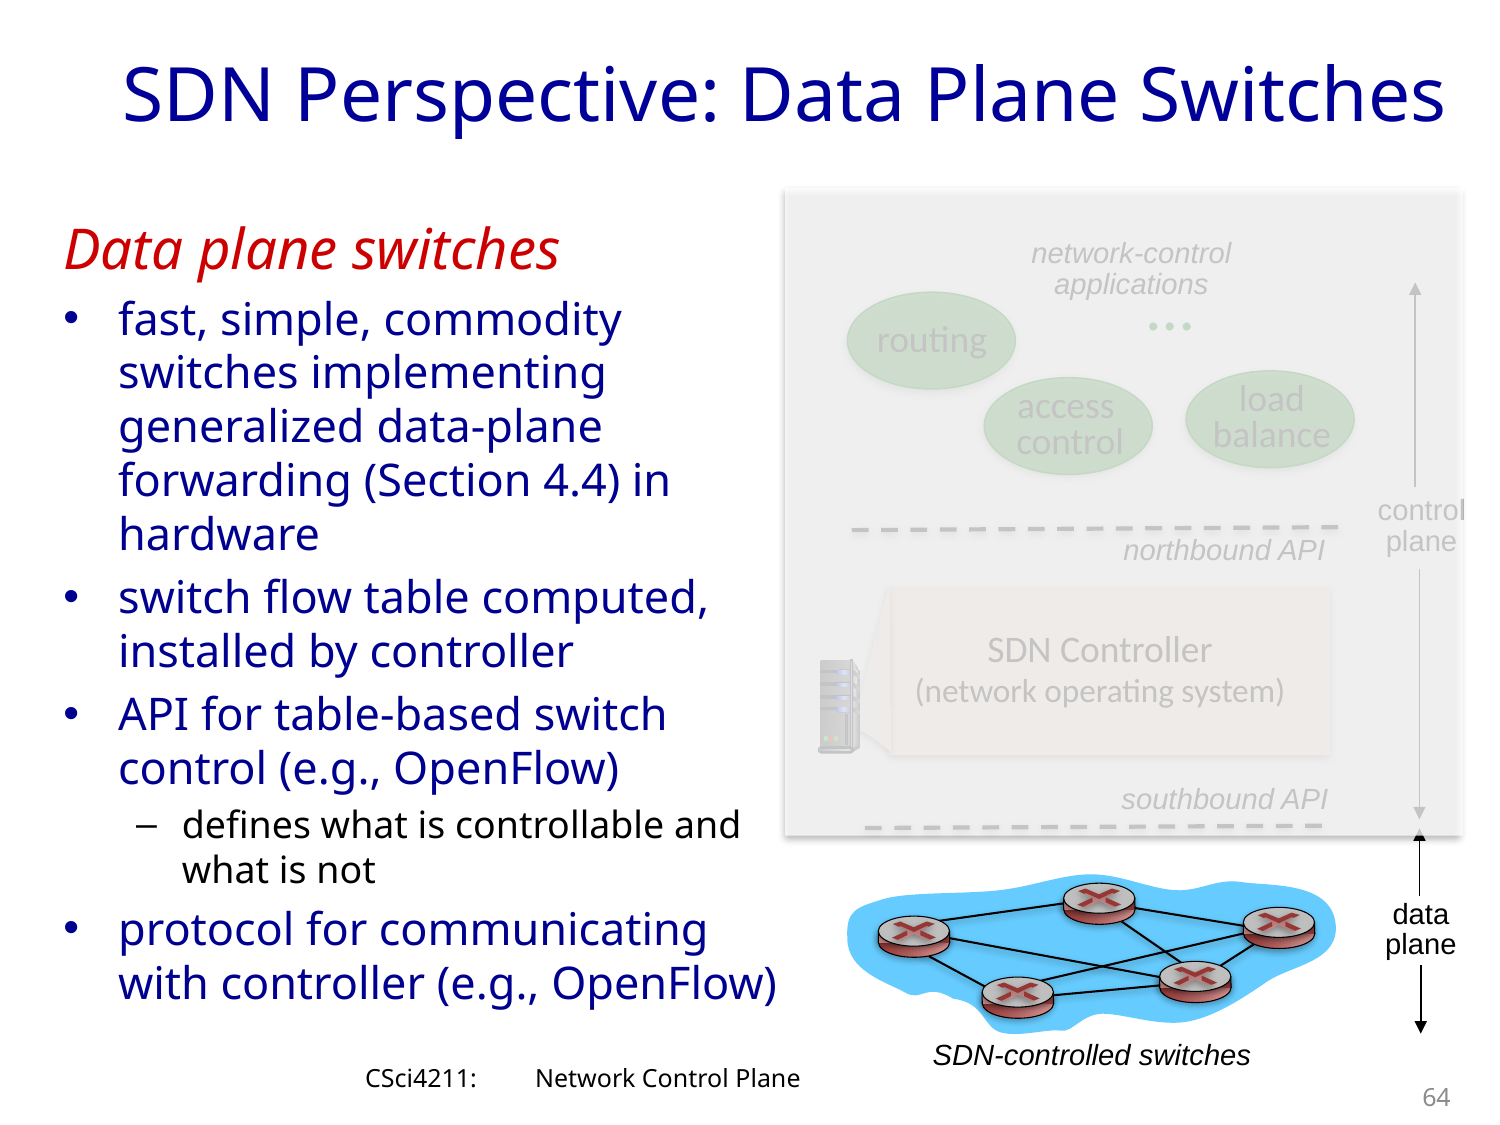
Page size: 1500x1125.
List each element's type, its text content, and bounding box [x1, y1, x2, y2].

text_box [818, 231, 1450, 1081]
list Data plane switches fast, simple, commodity switches implementing generalized data-plane forwarding (Section 4.4) in hardware switch flow table computed, installed by controller API for table-based switch control (e.g., OpenFlow) defines what is controllable and what is not protocol for communicating with controller (e.g., OpenFlow) [48, 206, 799, 1029]
text_box [784, 187, 1464, 836]
text_box SDN Perspective: Data Plane Switches [107, 38, 1463, 144]
footer CSci4211: Network Control Plane [345, 1062, 821, 1123]
slide_number 64 [1375, 1075, 1466, 1121]
